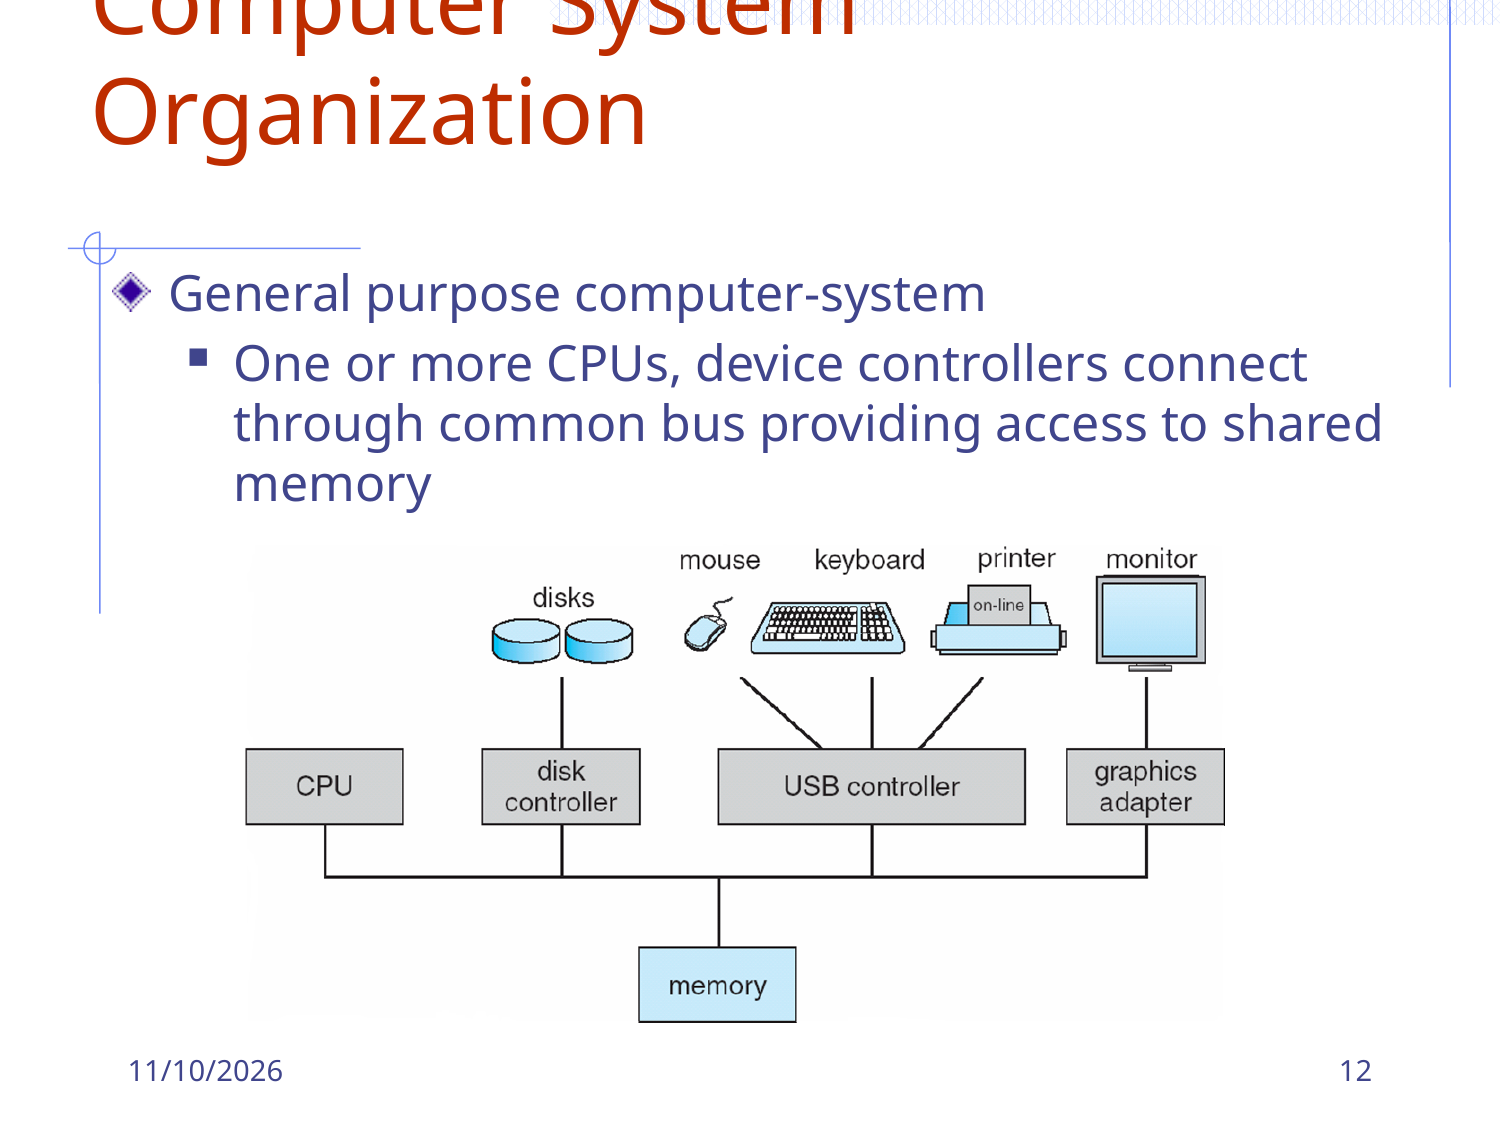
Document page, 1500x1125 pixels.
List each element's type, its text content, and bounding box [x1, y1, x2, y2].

title Computer System Organization [75, 75, 1425, 171]
list General purpose computer-system One or more CPUs, device controllers connect through common bus providing access to shared memory [97, 254, 1428, 950]
picture [237, 537, 1232, 1029]
picture [112, 272, 151, 312]
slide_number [112, 1025, 425, 1100]
slide_number 12 [1074, 1025, 1388, 1100]
